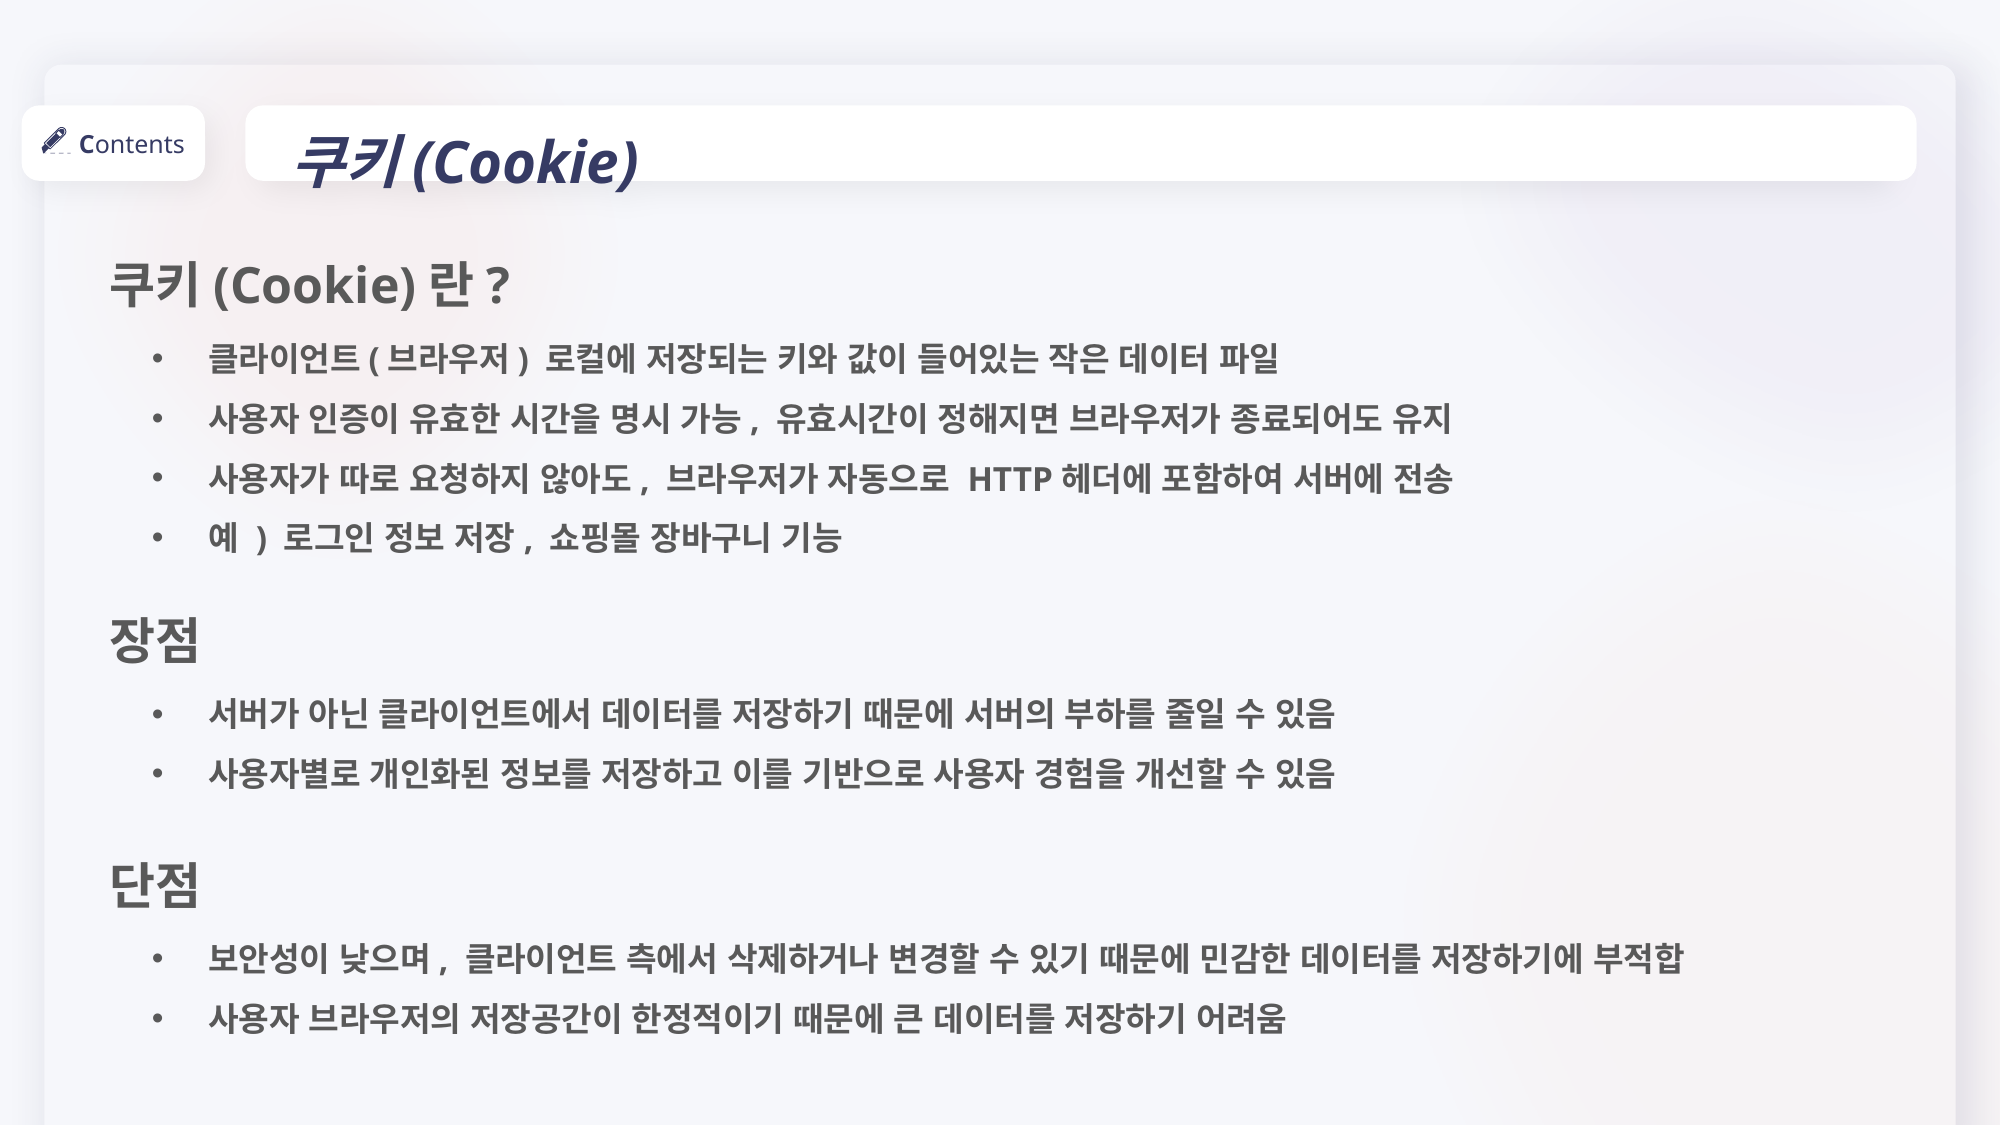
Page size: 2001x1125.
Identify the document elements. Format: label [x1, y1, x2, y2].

text_box [0, 0, 2000, 1125]
